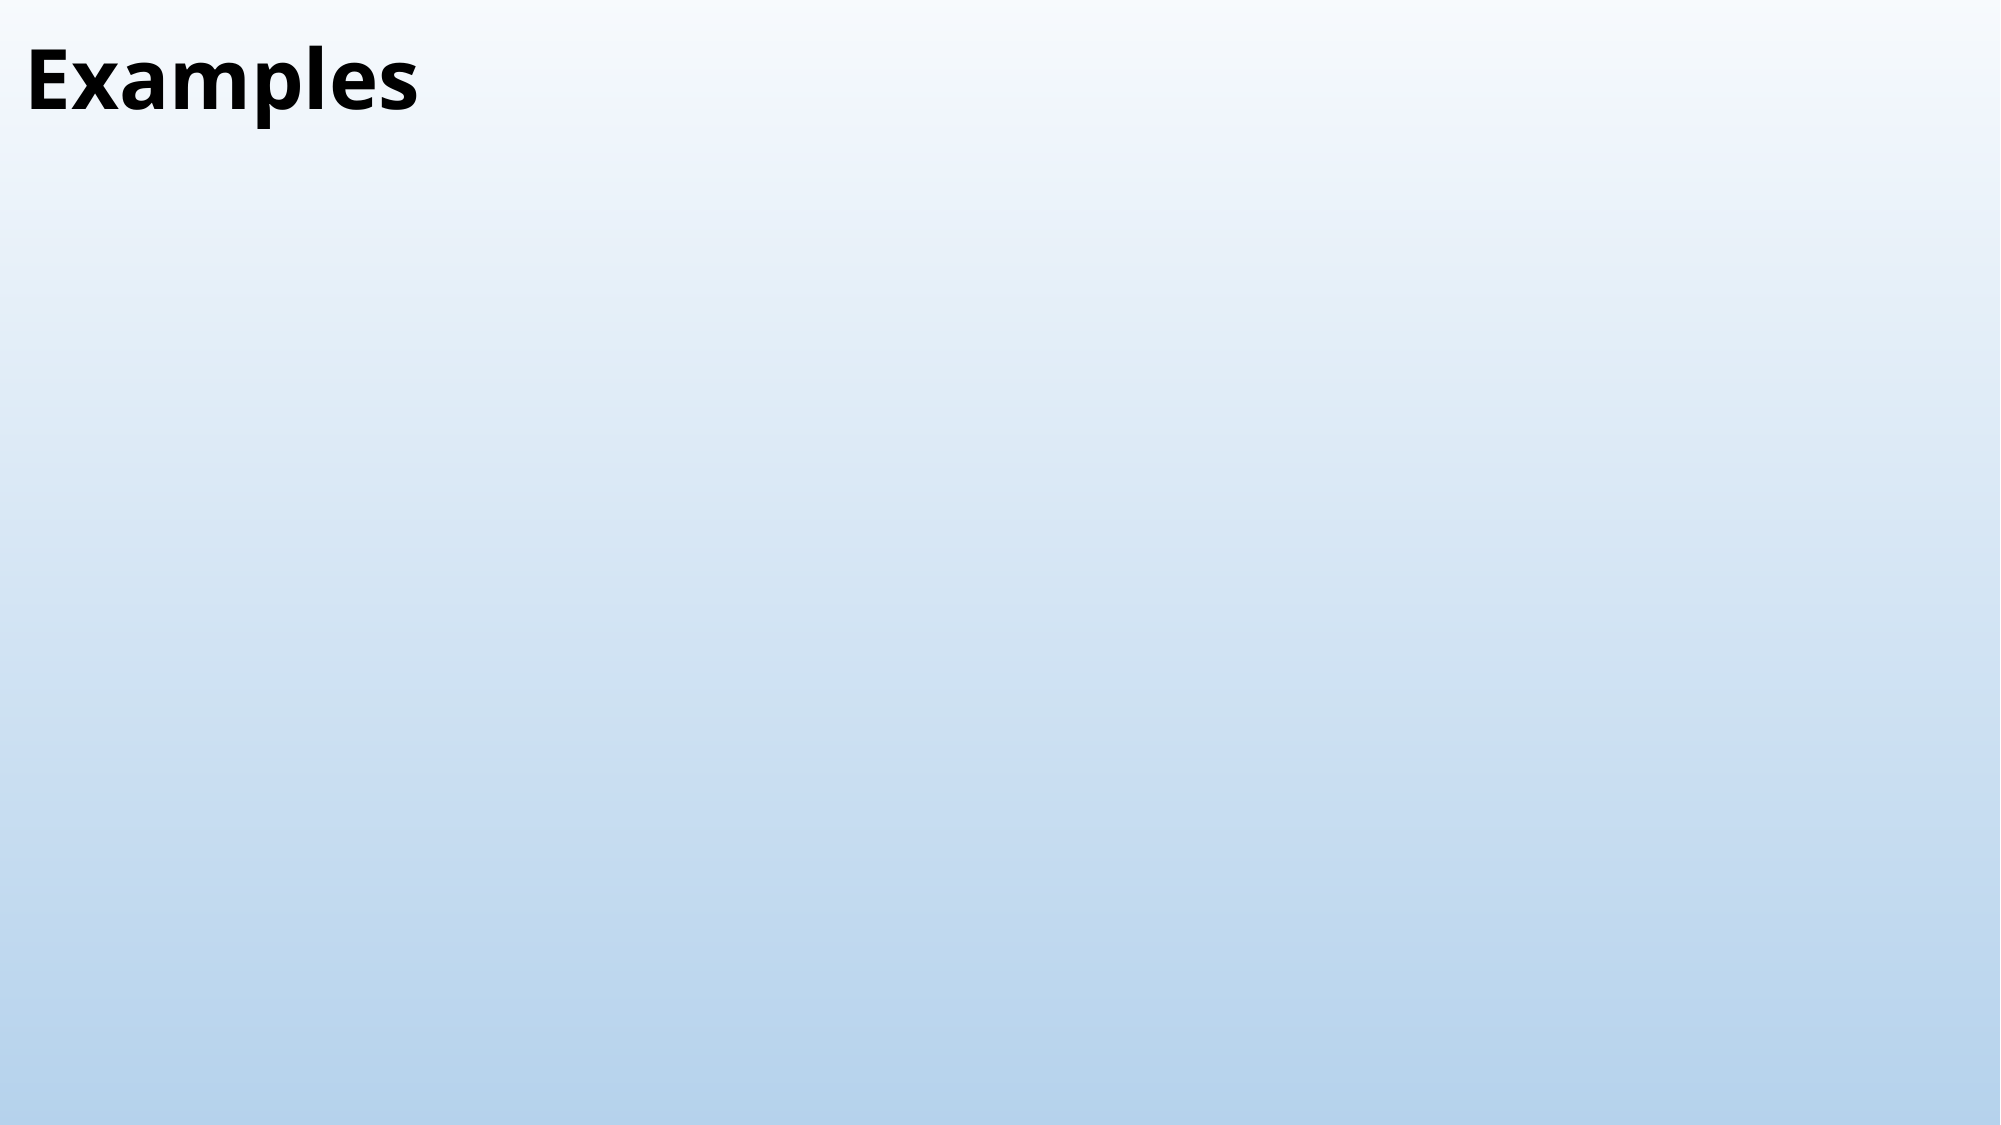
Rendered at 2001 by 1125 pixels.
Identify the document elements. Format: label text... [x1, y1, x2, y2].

title Examples [9, 0, 1010, 173]
